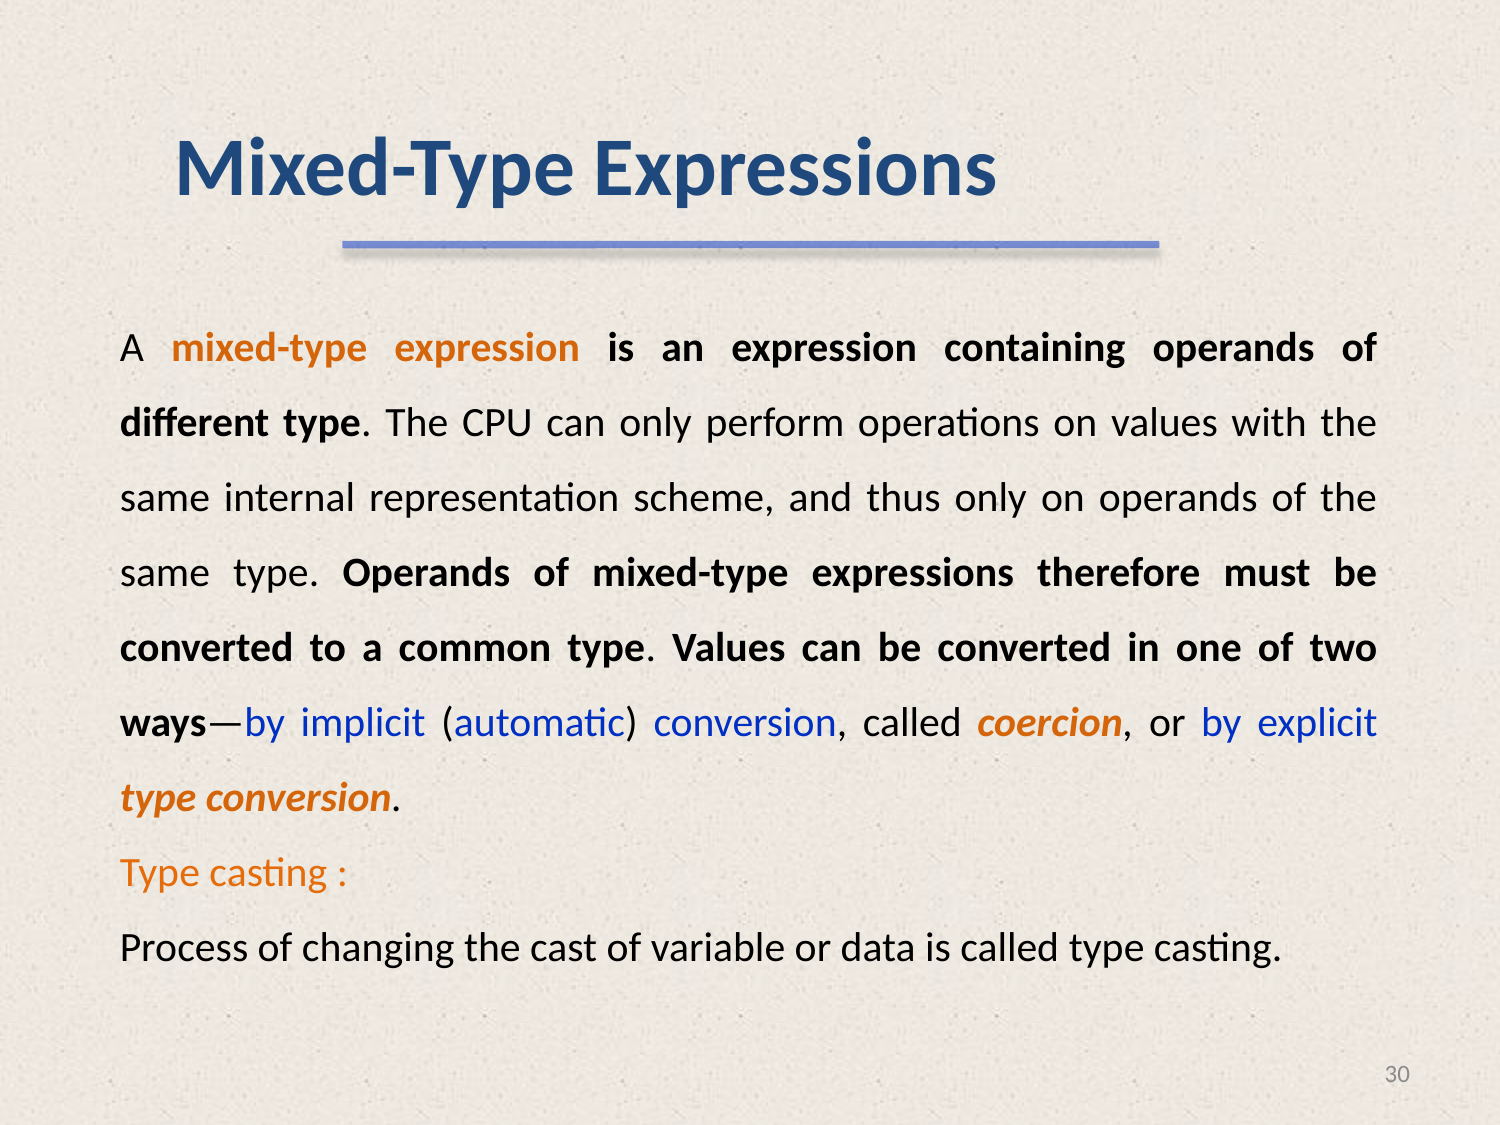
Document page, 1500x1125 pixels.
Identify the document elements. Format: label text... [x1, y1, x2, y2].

text_box A mixed-type expression is an expression containing operands of different type. The CPU can only perform operations on values with the same internal representation scheme, and thus only on operands of the same type. Operands of mixed-type expressions therefore must be converted to a common type. Values can be converted in one of two ways—by implicit (automatic) conversion, called coercion, or by explicit type conversion. Type casting : Process of changing the cast of variable or data is called type casting. [105, 287, 1393, 1056]
text_box [340, 238, 1162, 251]
slide_number 30 [1074, 1042, 1425, 1103]
text_box Mixed-Type Expressions [174, 49, 1450, 213]
